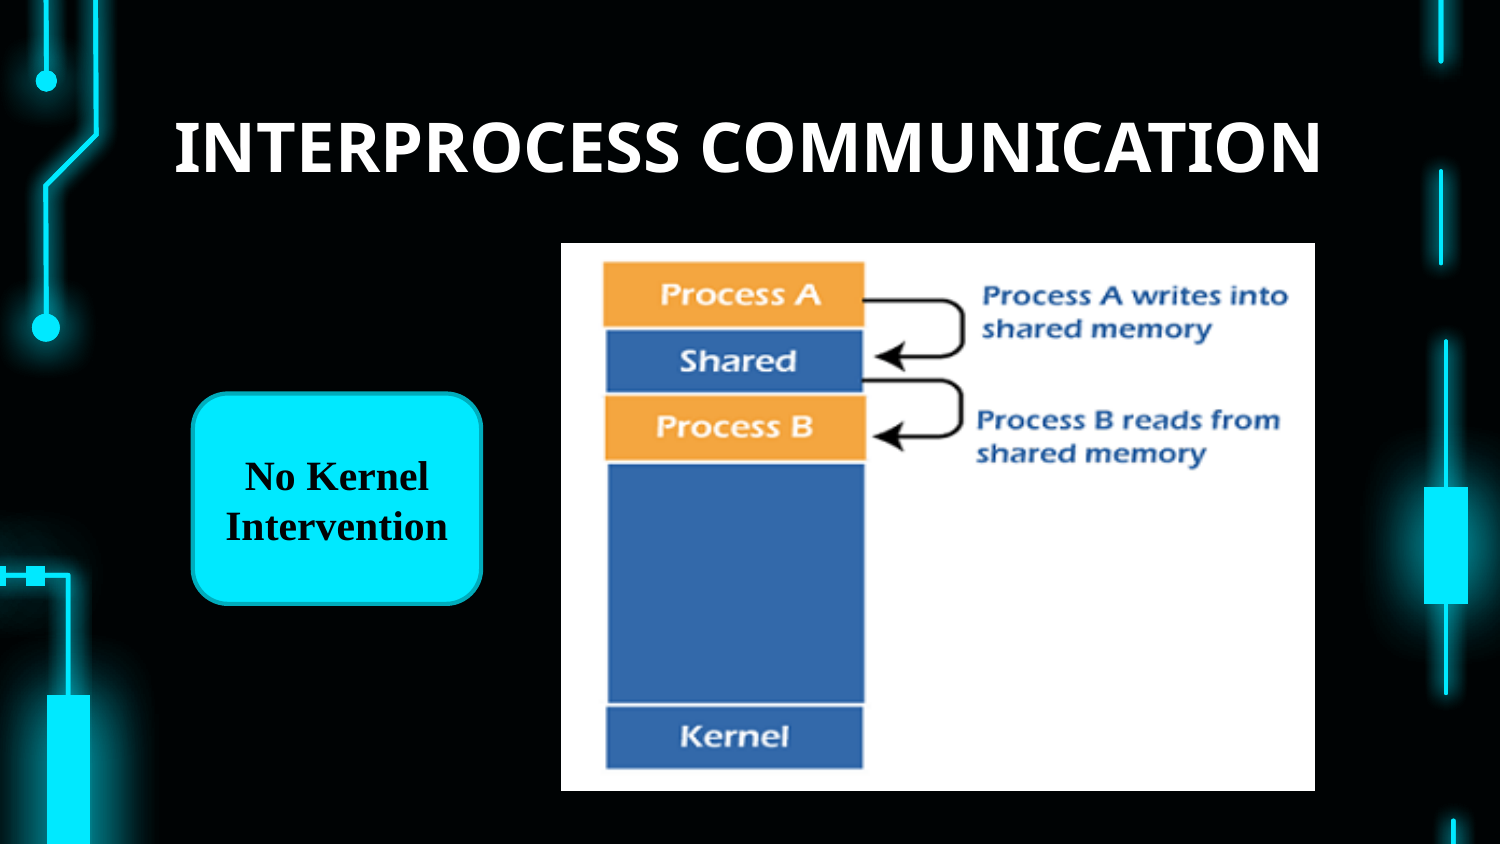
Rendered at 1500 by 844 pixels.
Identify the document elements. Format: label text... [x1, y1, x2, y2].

text_box No Kernel Intervention [190, 391, 484, 606]
title INTERPROCESS COMMUNICATION [116, 88, 1383, 167]
picture [560, 243, 1316, 792]
